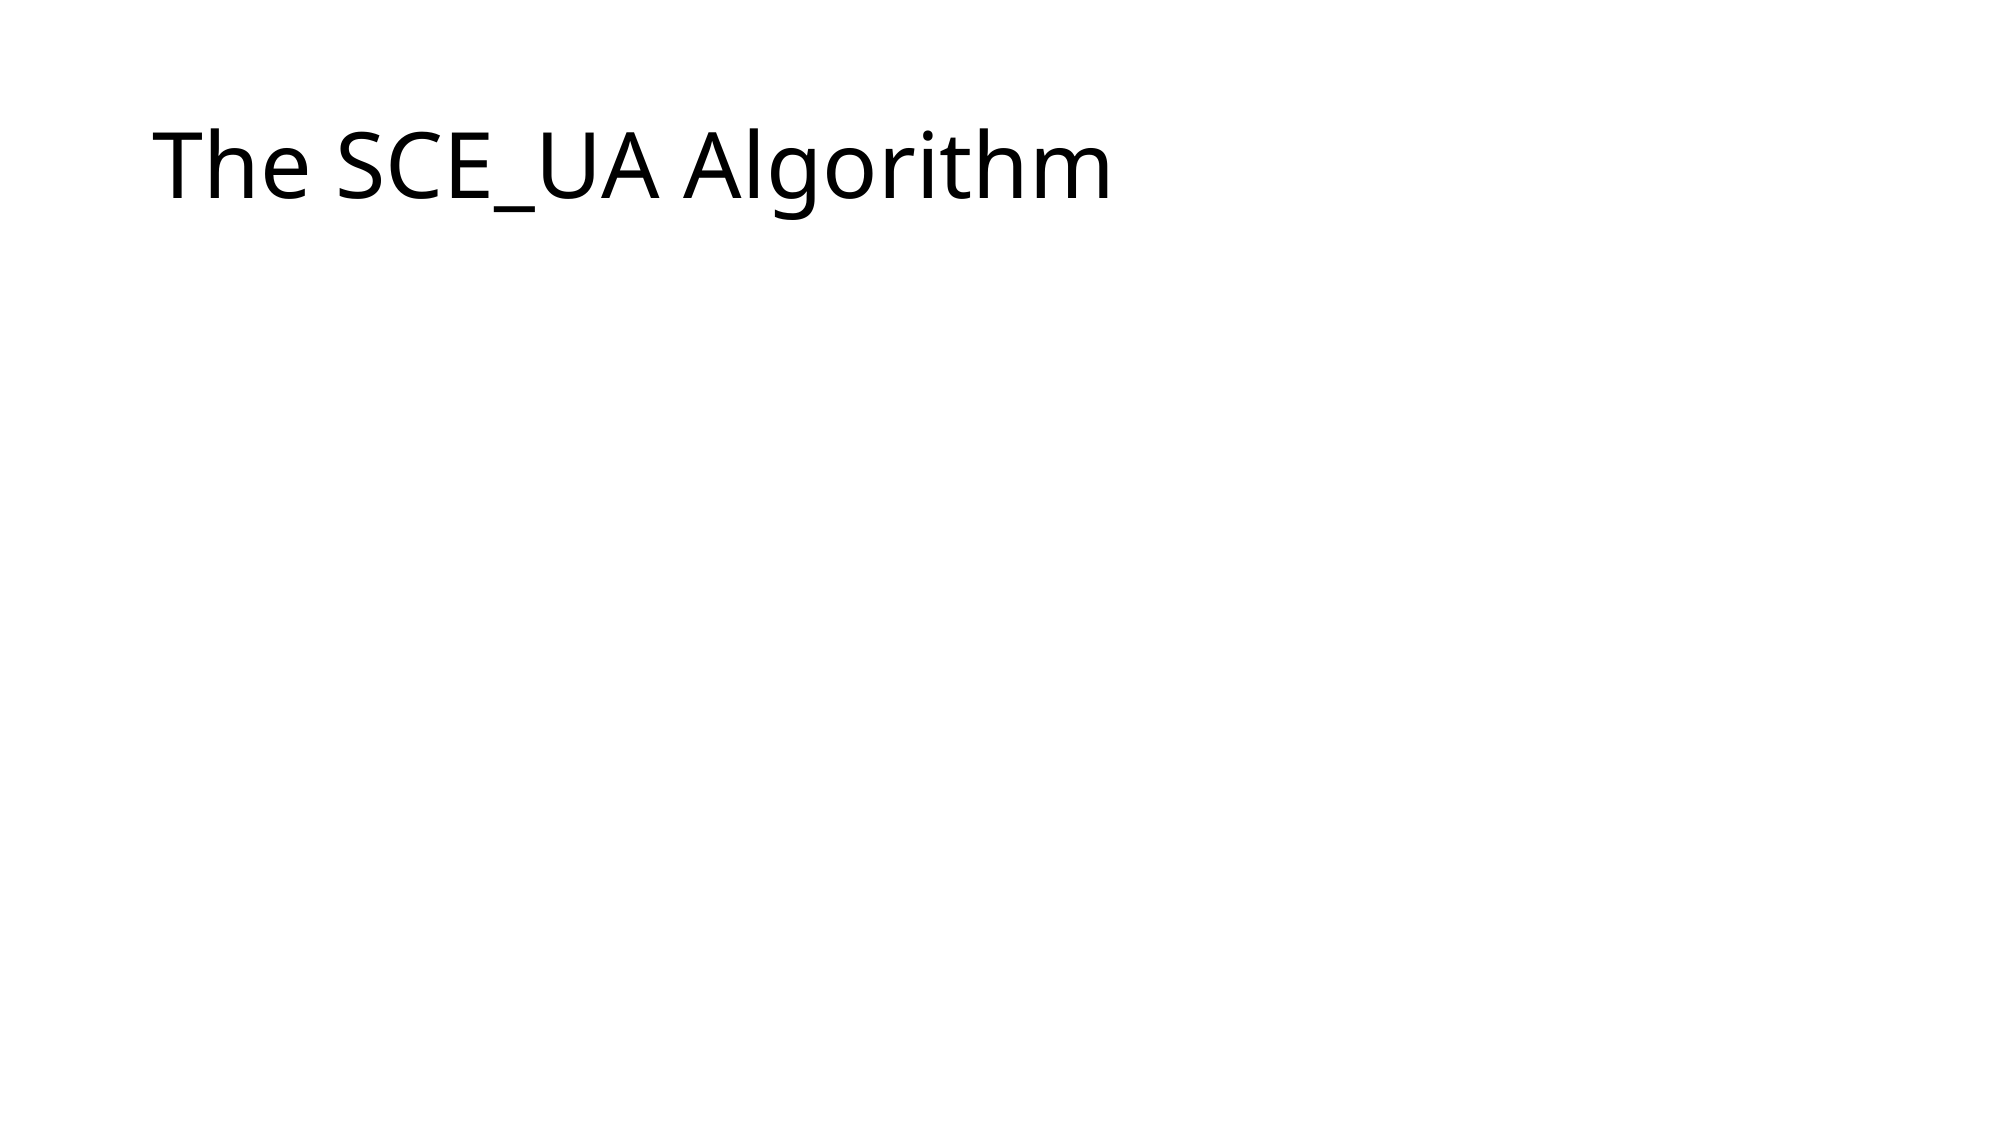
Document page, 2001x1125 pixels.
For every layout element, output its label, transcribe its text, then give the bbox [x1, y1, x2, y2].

title The SCE_UA Algorithm [137, 59, 1863, 278]
